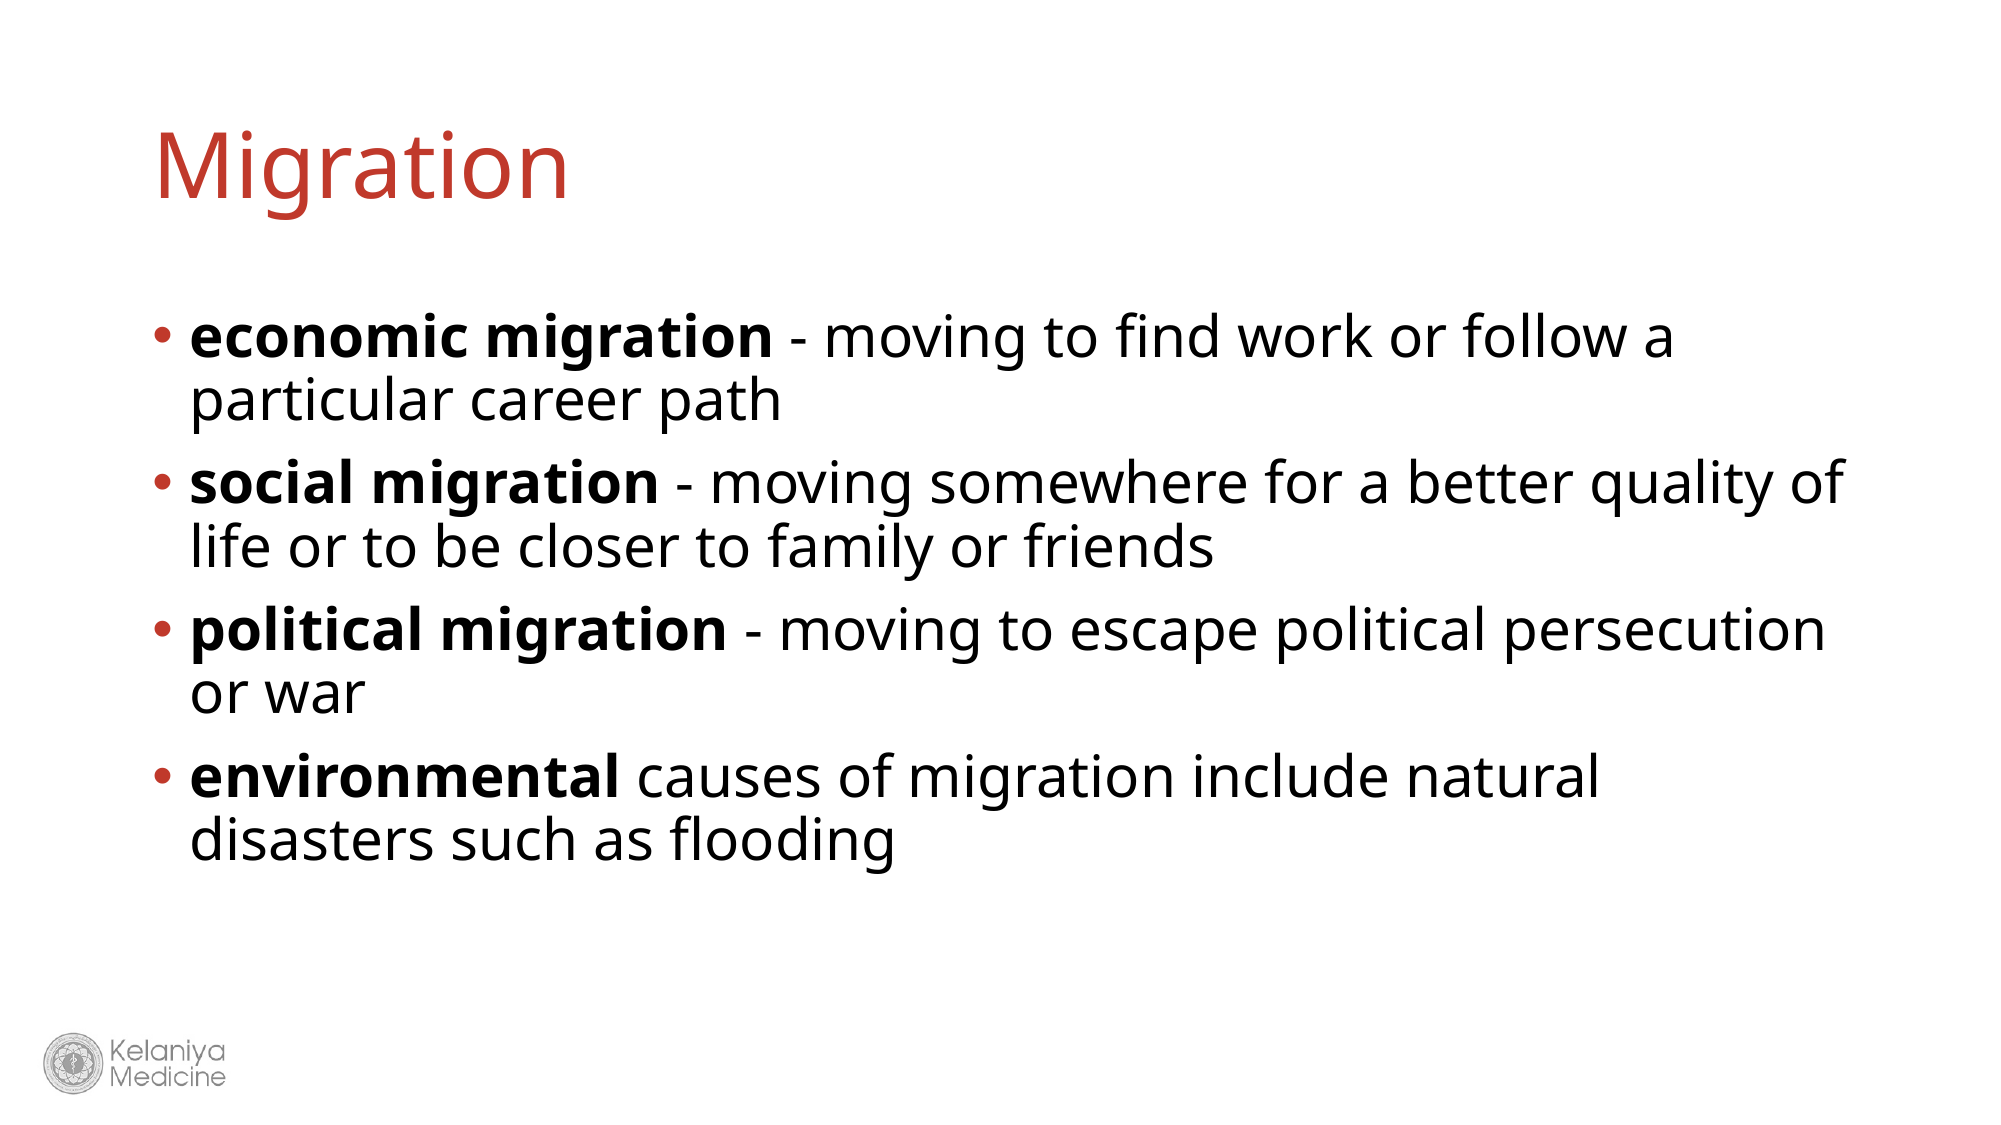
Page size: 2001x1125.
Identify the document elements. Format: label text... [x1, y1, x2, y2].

title Migration [137, 59, 1863, 278]
list economic migration - moving to find work or follow a particular career path social migration - moving somewhere for a better quality of life or to be closer to family or friends political migration - moving to escape political persecution or war environmental causes of migration include natural disasters such as flooding [137, 299, 1863, 1014]
